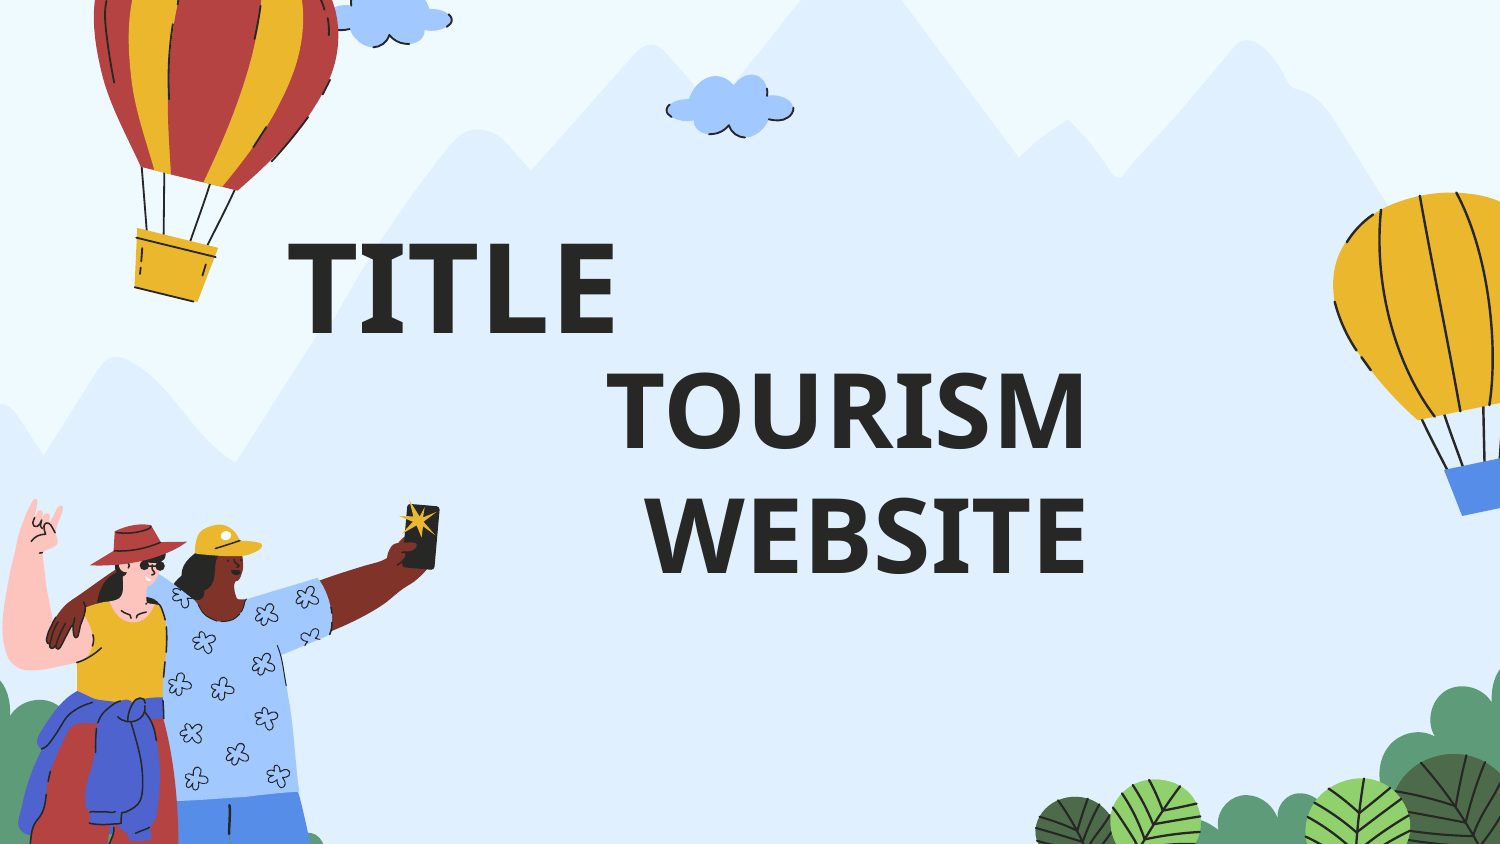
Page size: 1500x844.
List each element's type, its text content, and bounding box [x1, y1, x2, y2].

title TOURISM WEBSITE [154, 464, 1106, 735]
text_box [72, 0, 322, 298]
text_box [666, 74, 794, 138]
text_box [1347, 192, 1500, 515]
title TITLE [208, 160, 698, 408]
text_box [0, 498, 440, 844]
